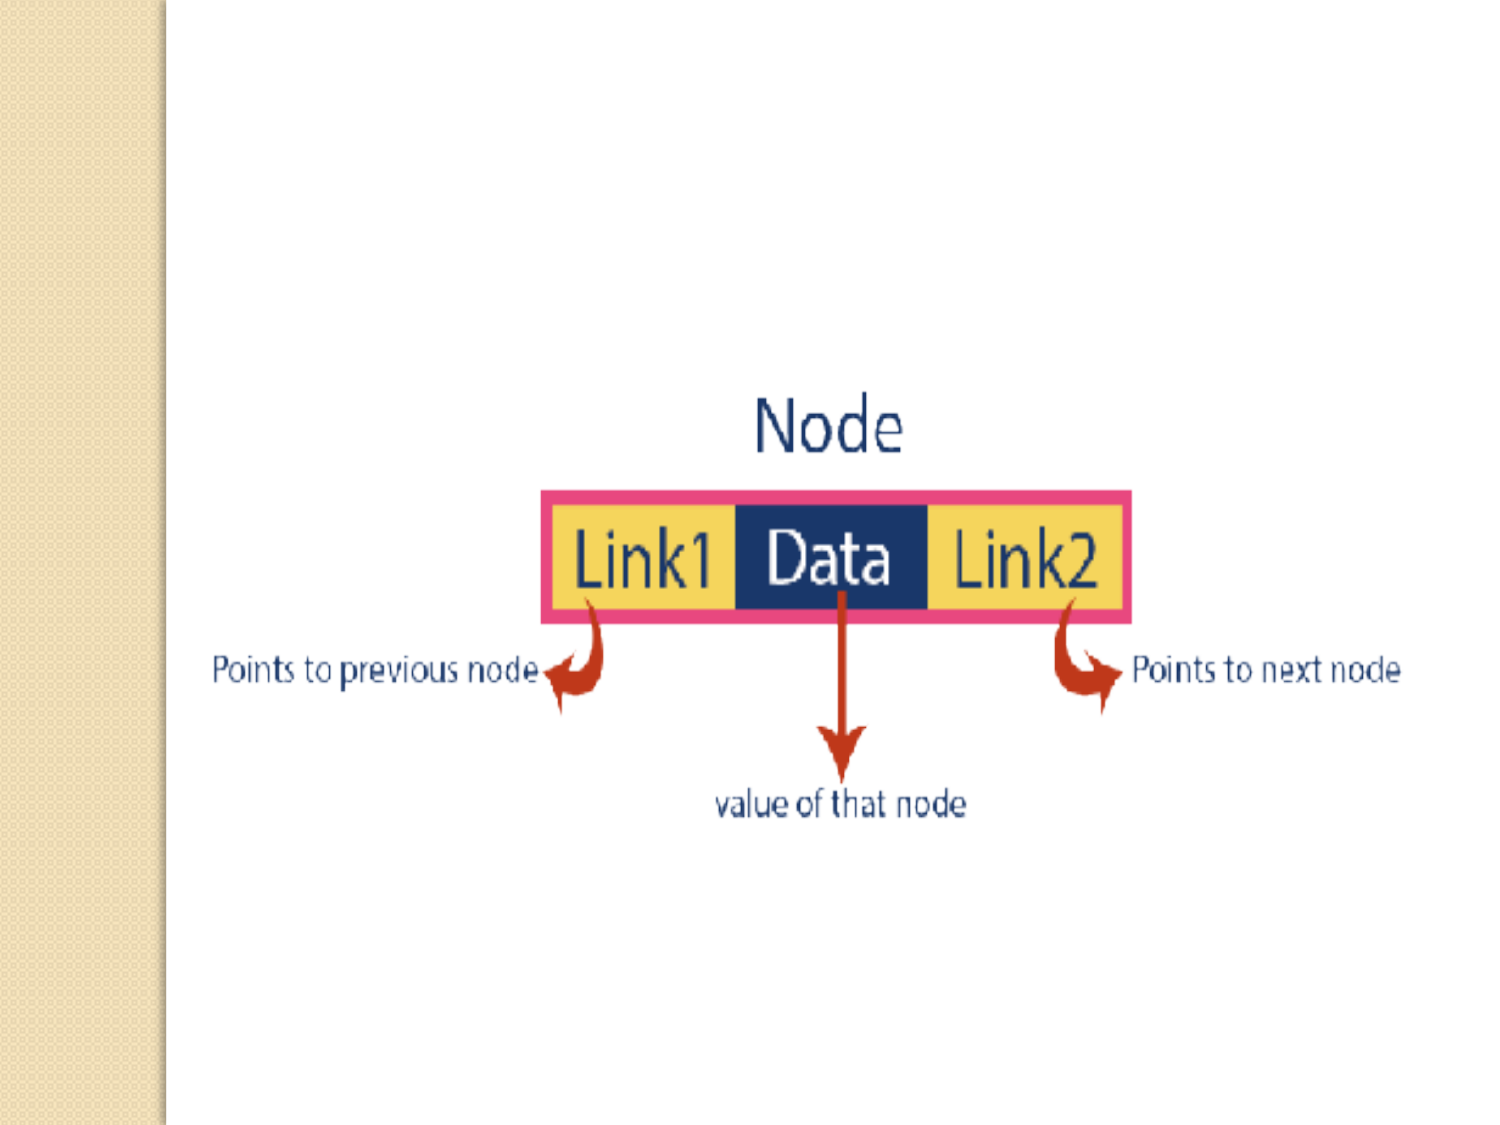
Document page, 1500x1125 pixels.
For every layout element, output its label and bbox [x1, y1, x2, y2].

picture [199, 374, 1418, 865]
